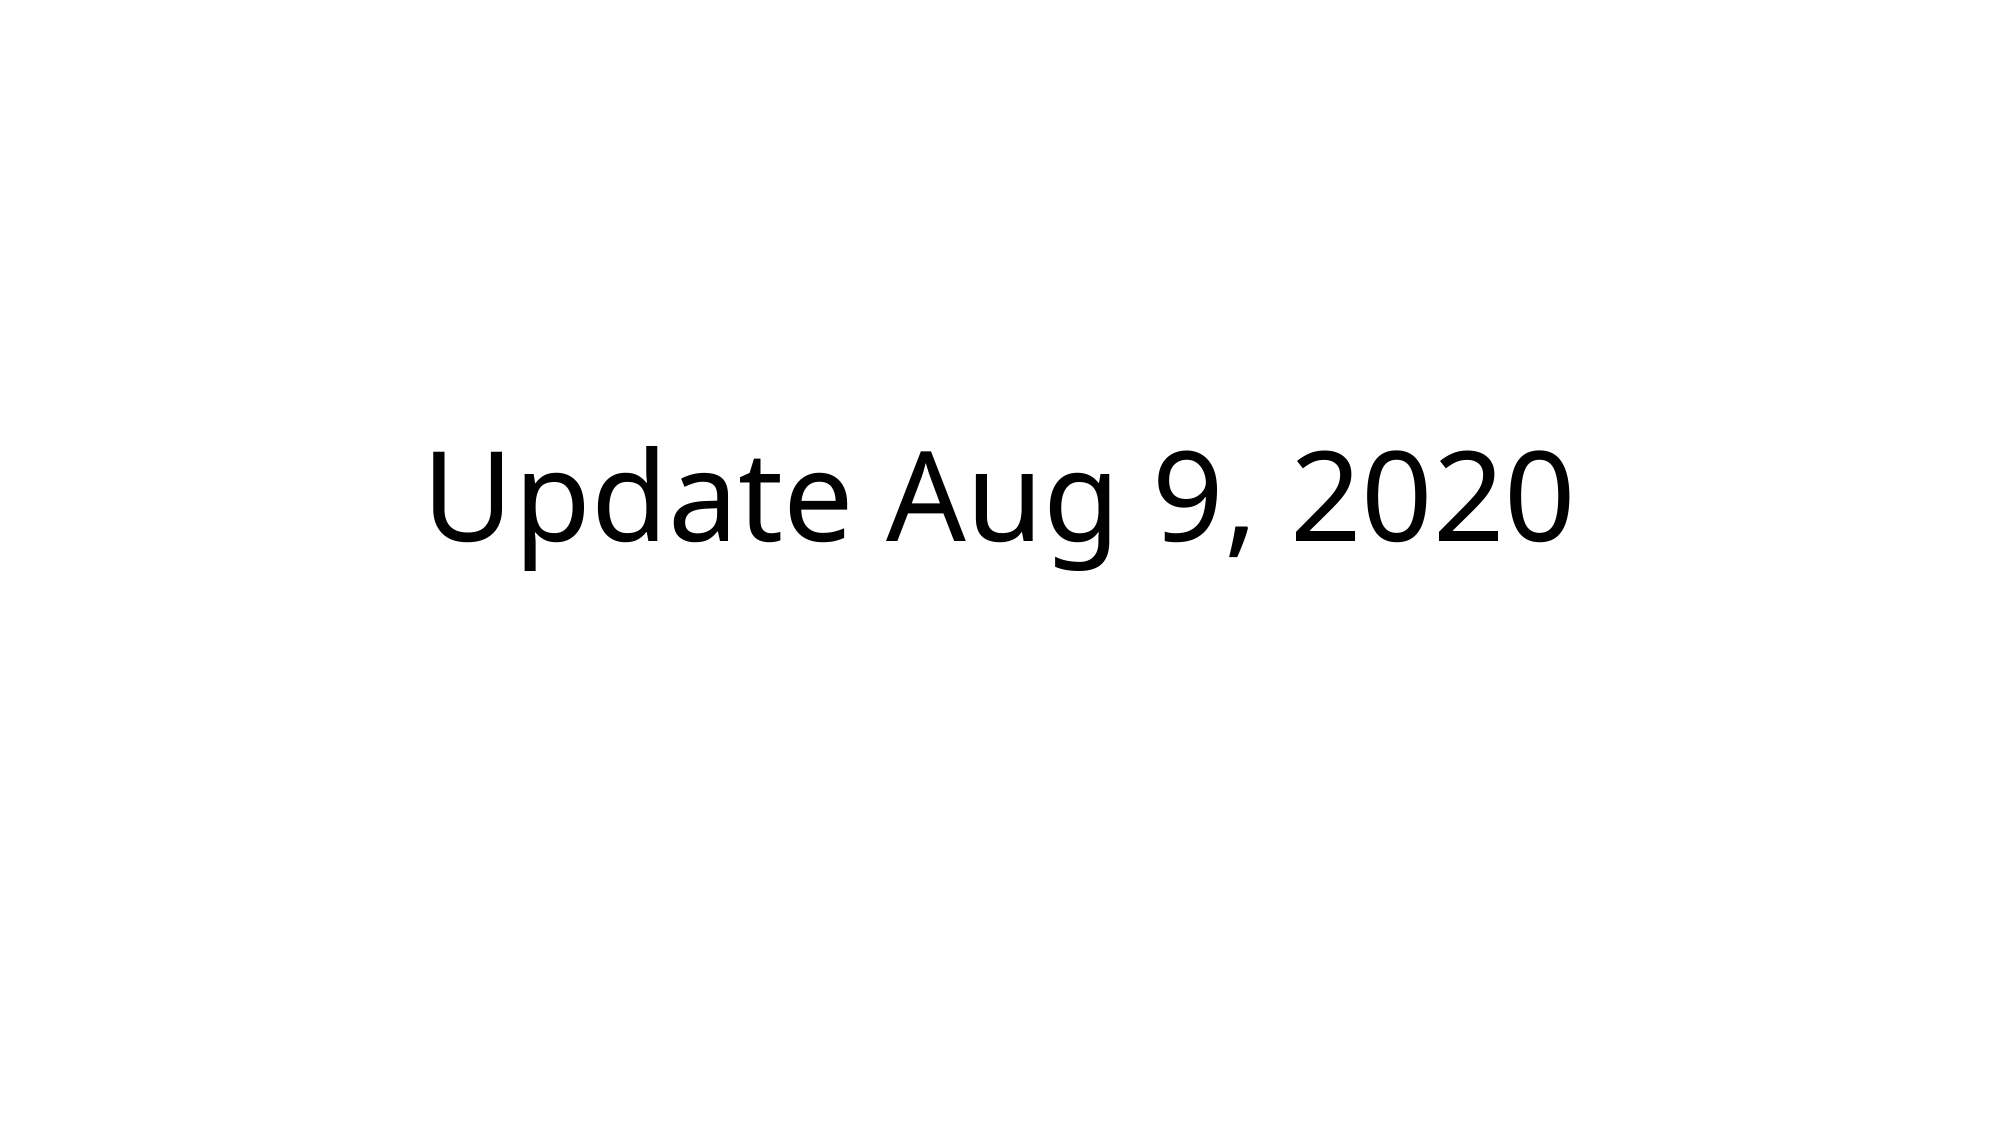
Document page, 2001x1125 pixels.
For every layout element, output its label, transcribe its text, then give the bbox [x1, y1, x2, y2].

title Update Aug 9, 2020 [249, 184, 1750, 576]
